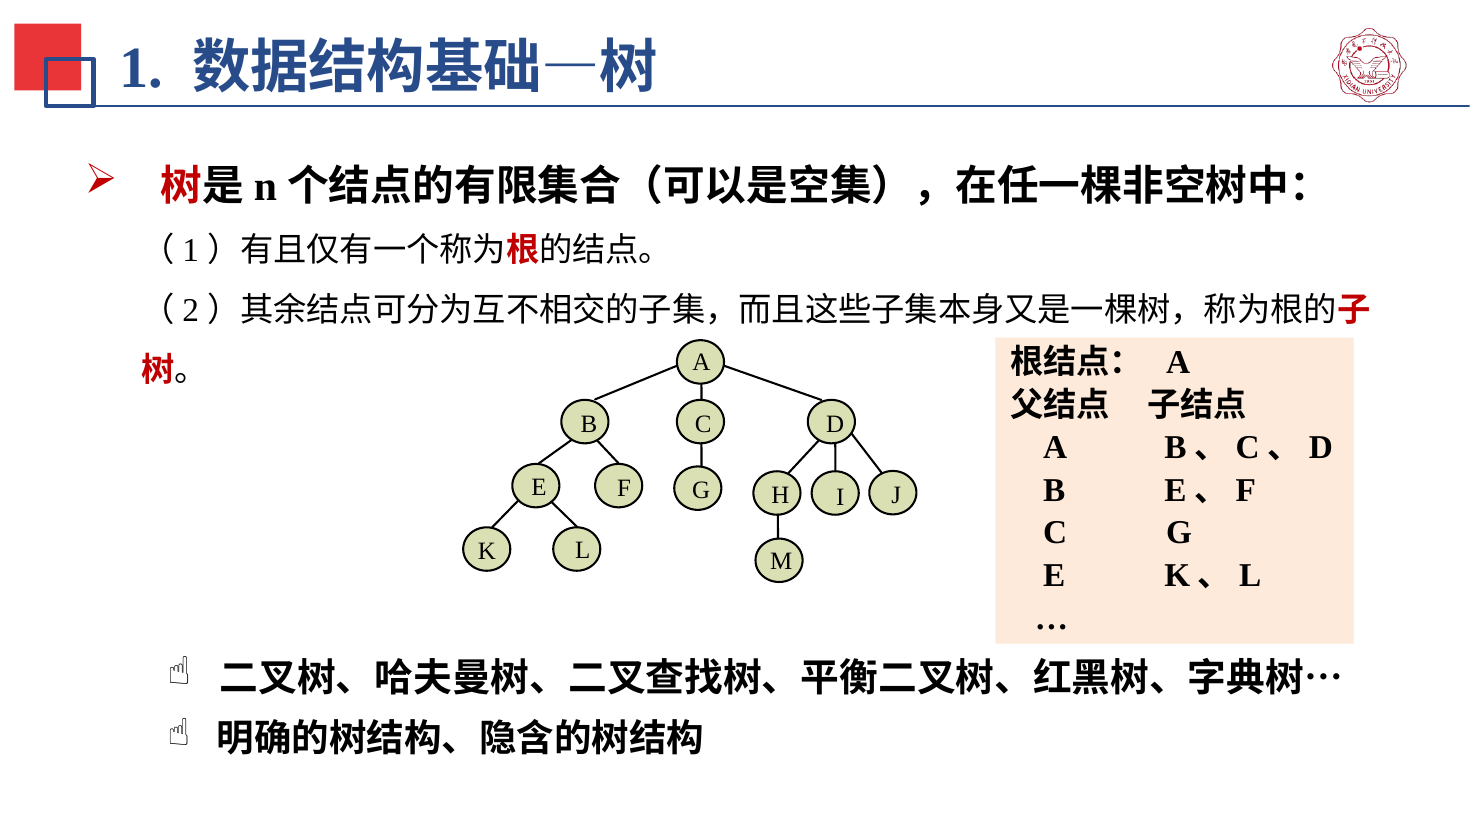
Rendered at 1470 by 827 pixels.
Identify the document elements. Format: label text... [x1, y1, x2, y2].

picture [1325, 16, 1421, 105]
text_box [462, 337, 925, 583]
text_box 二叉树、哈夫曼树、二叉查找树、平衡二叉树、红黑树、字典树… [154, 645, 1371, 707]
text_box [44, 57, 96, 108]
text_box [12, 21, 83, 92]
text_box 明确的树结构、隐含的树结构 [154, 707, 1371, 780]
text_box 树是n个结点的有限集合（可以是空集），在任一棵非空树中： （1）有且仅有一个称为根的结点。 （2）其余结点可分为互不相交的子集，而且这些子集本身又是一棵树，称为根的子树。 [69, 126, 1410, 396]
text_box 1. 数据结构基础—树 [108, 23, 1145, 105]
text_box 根结点： A 父结点 子结点 A B、C、D B E、F C G E K、L … [995, 337, 1354, 644]
